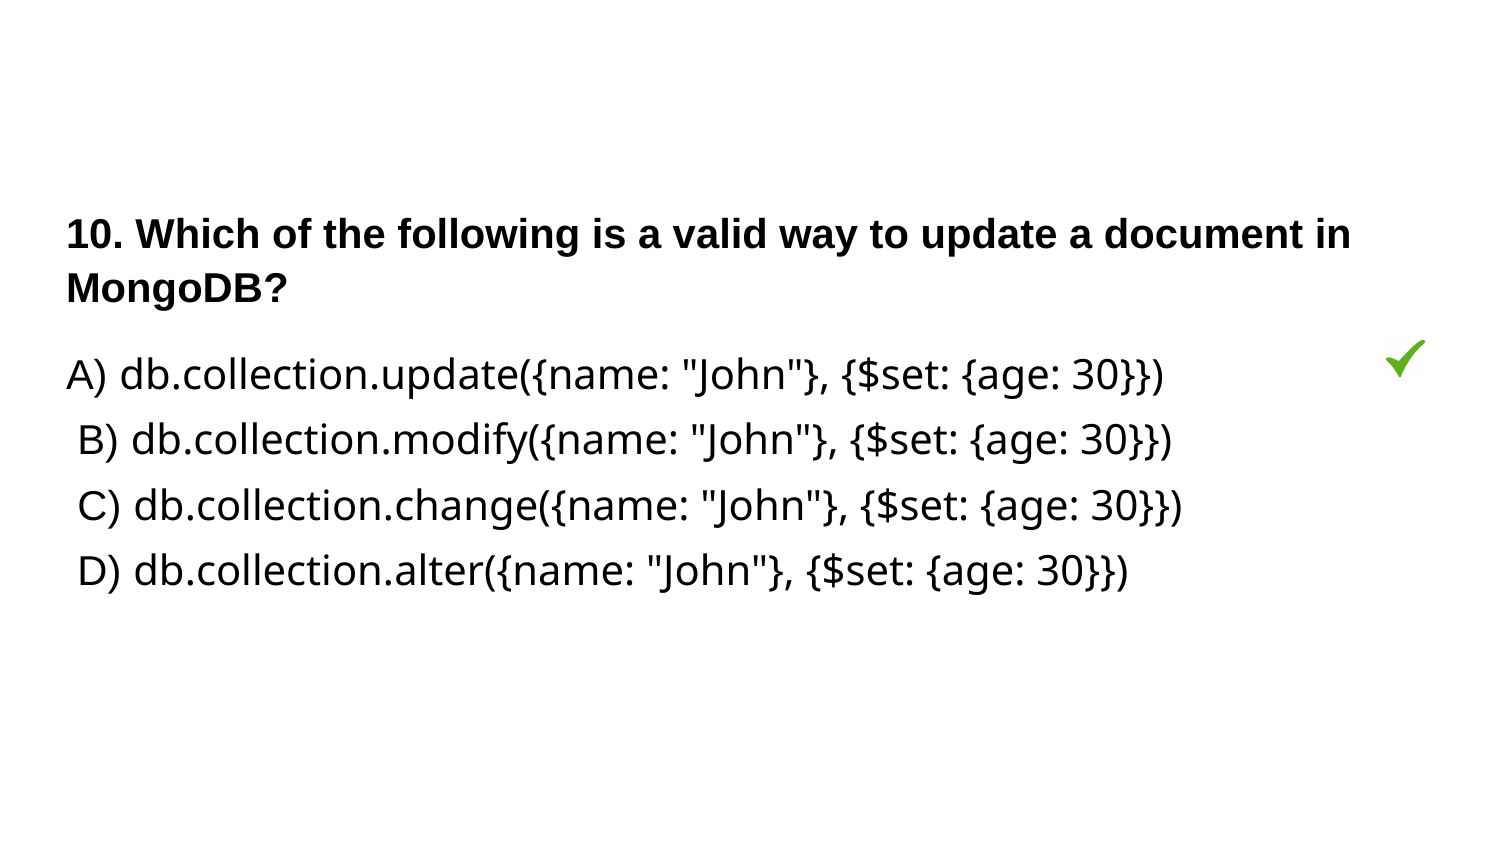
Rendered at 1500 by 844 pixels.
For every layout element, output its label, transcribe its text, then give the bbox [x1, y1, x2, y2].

list 10. Which of the following is a valid way to update a document in MongoDB? A) db.collection.update({name: "John"}, {$set: {age: 30}}) B) db.collection.modify({name: "John"}, {$set: {age: 30}}) C) db.collection.change({name: "John"}, {$set: {age: 30}}) D) db.collection.alter({name: "John"}, {$set: {age: 30}}) [51, 189, 1449, 750]
picture [1384, 337, 1427, 380]
